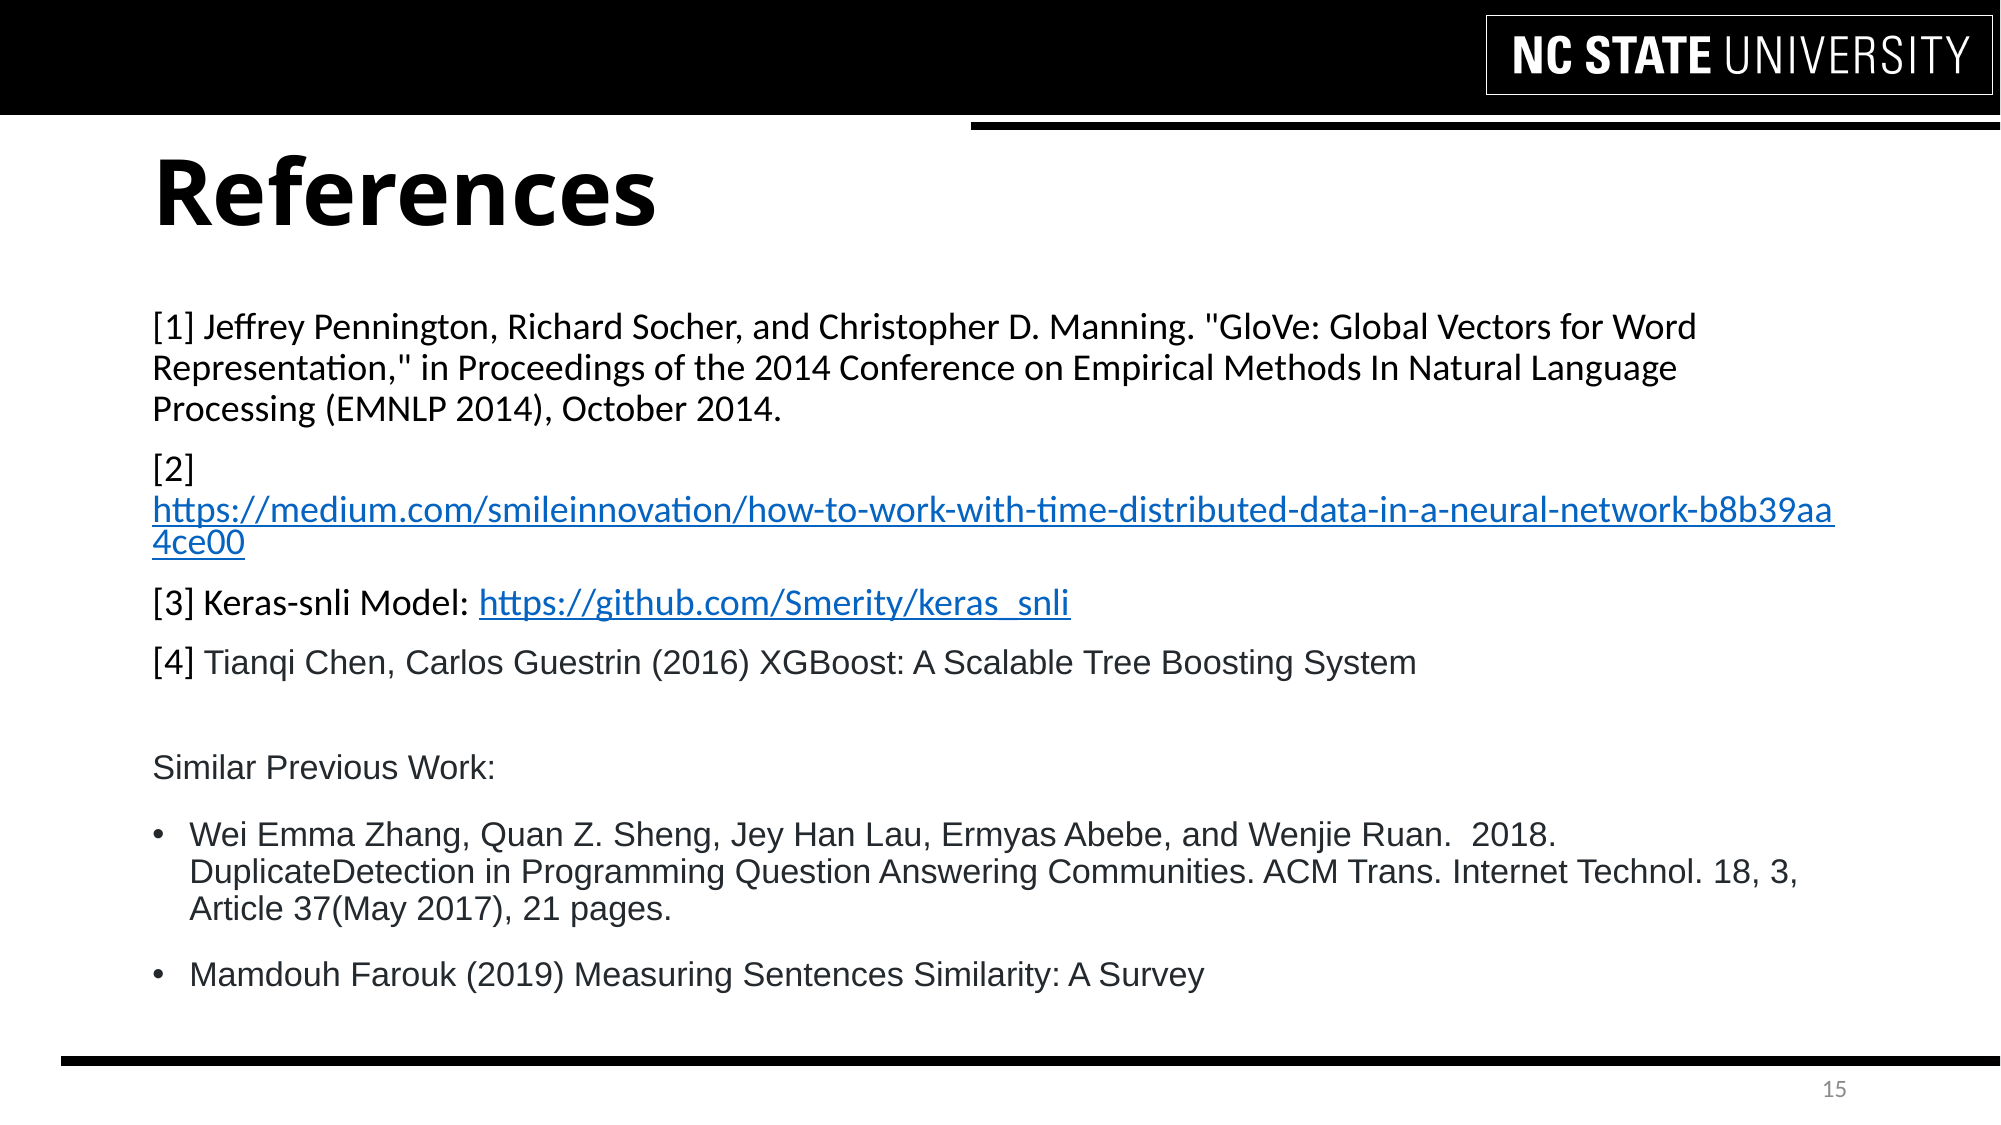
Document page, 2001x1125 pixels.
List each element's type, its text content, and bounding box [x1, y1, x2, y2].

title References [137, 114, 1863, 278]
slide_number 15 [1412, 1057, 1863, 1118]
picture [61, 1056, 2001, 1066]
picture [1487, 16, 1992, 94]
list [1] Jeffrey Pennington, Richard Socher, and Christopher D. Manning. "GloVe: Global Vectors for Word Representation," in Proceedings of the 2014 Conference on Empirical Methods In Natural Language Processing (EMNLP 2014), October 2014. [2] https://medium.com/smileinnovation/how-to-work-with-time-distributed-data-in-a-neural-network-b8b39aa4ce00 [3] Keras-snli Model: https://github.com/Smerity/keras_snli [4] Tianqi Chen, Carlos Guestrin (2016) XGBoost: A Scalable Tree Boosting System Similar Previous Work: Wei Emma Zhang, Quan Z. Sheng, Jey Han Lau, Ermyas Abebe, and Wenjie Ruan. 2018. DuplicateDetection in Programming Question Answering Communities. ACM Trans. Internet Technol. 18, 3, Article 37(May 2017), 21 pages. Mamdouh Farouk (2019) Measuring Sentences Similarity: A Survey [137, 299, 1863, 1014]
